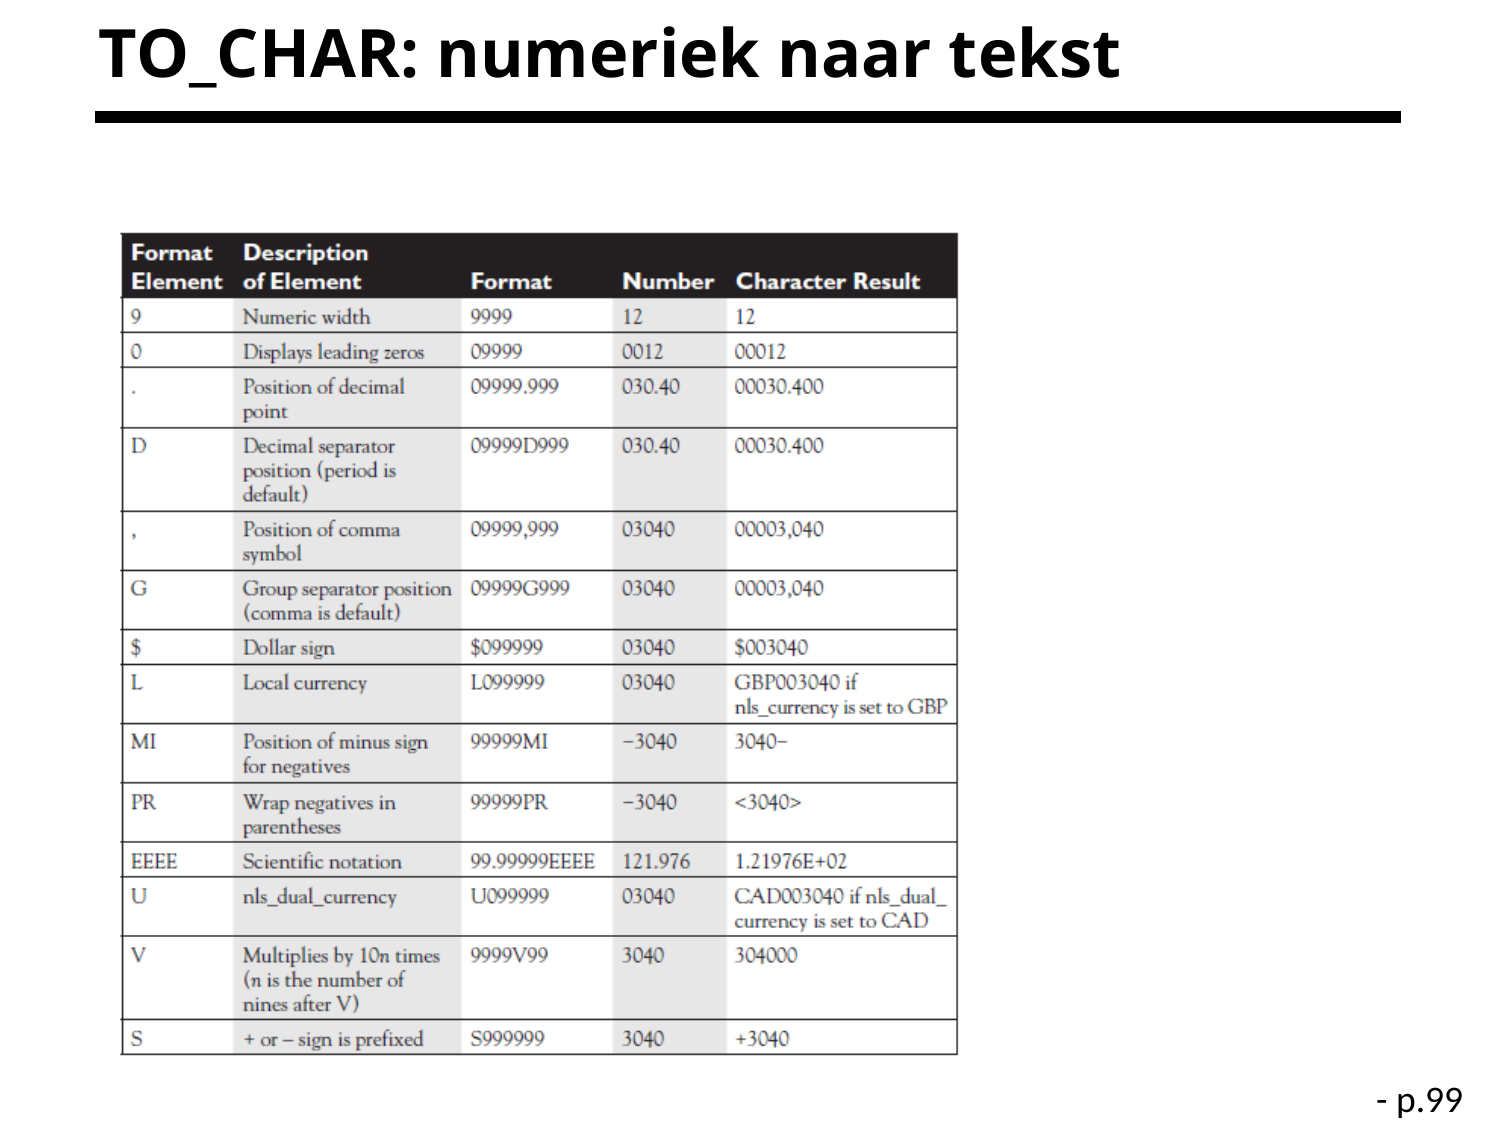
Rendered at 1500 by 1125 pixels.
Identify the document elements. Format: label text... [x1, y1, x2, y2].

slide_number - p.99 [1361, 1067, 1500, 1125]
picture [113, 215, 997, 1072]
title TO_CHAR: numeriek naar tekst [75, 3, 1462, 191]
